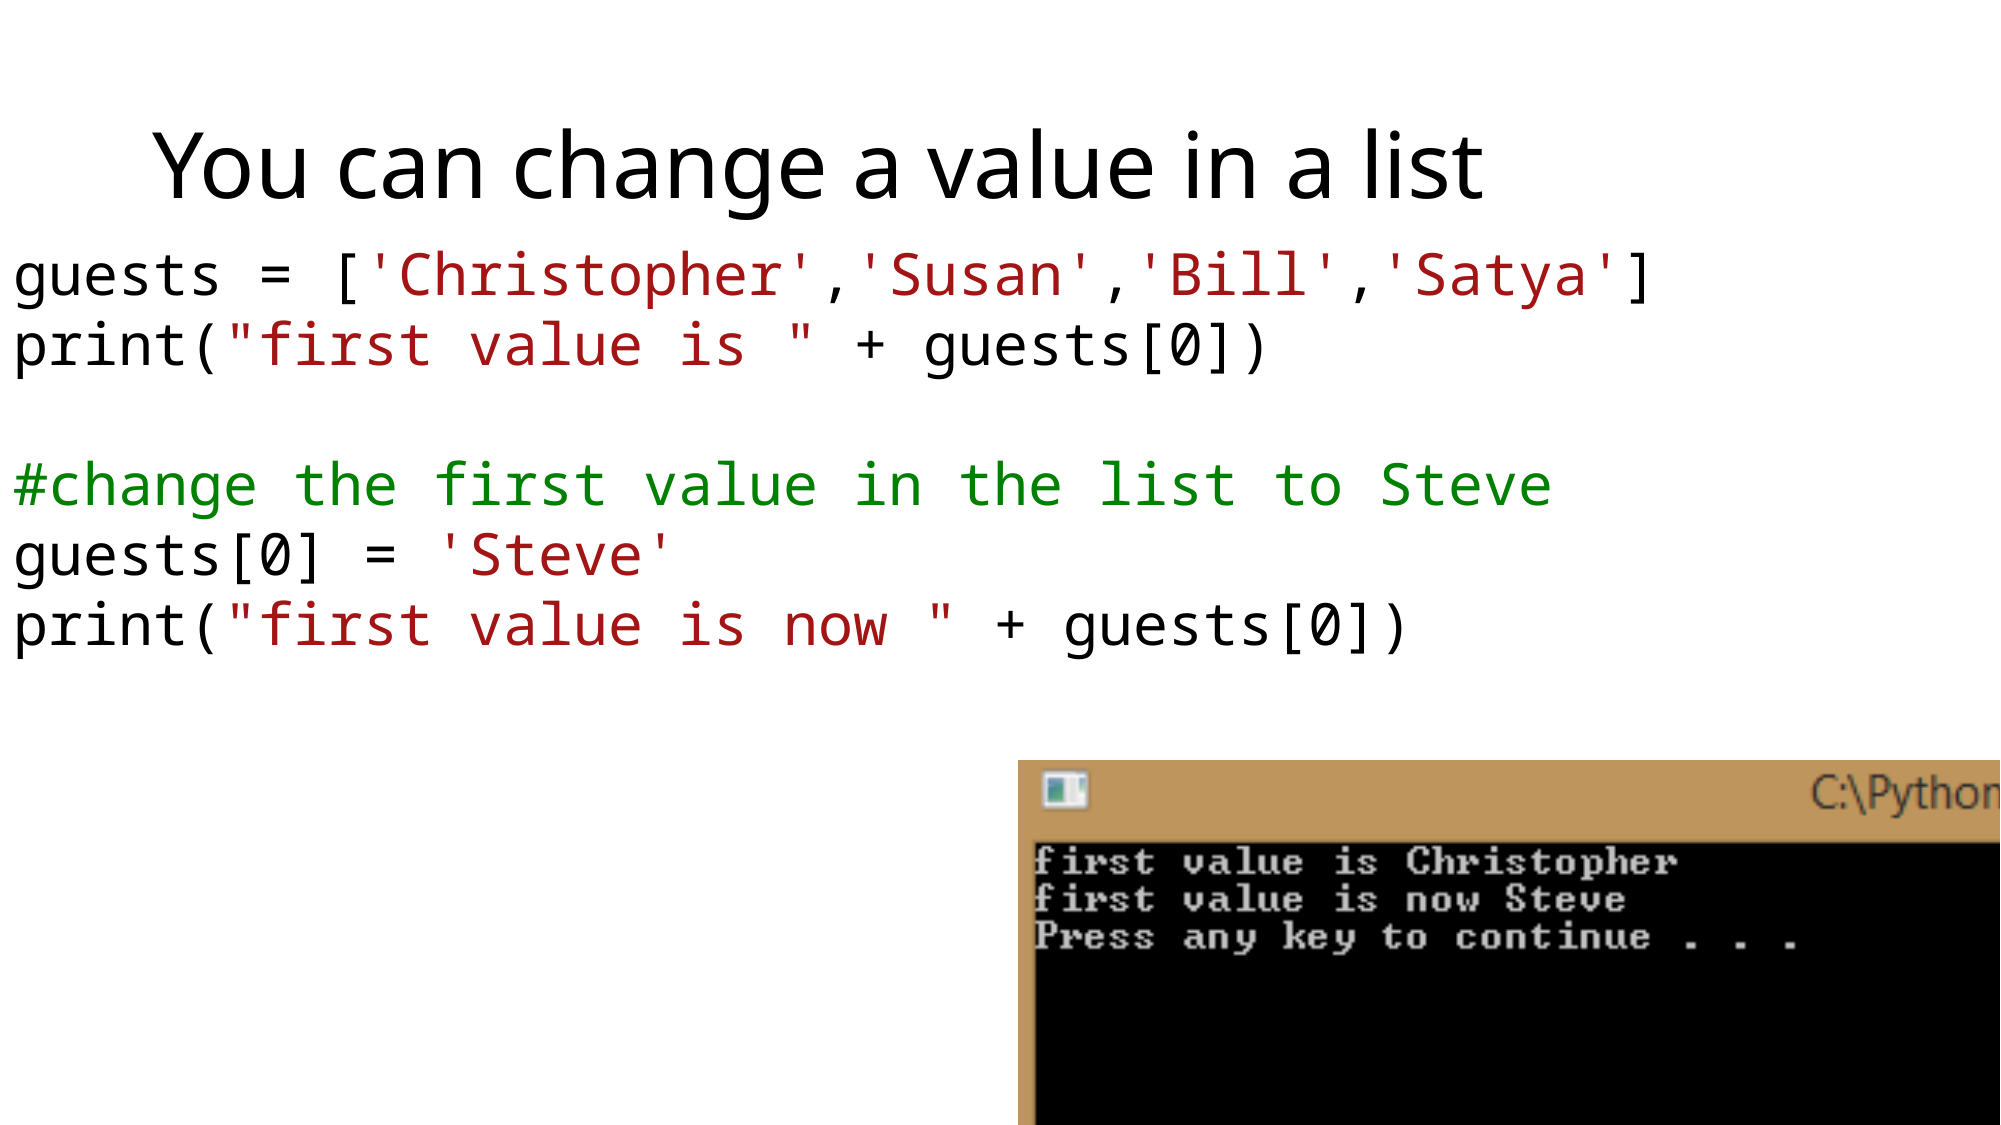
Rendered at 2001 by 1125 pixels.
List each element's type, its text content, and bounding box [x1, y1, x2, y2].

title You can change a value in a list [137, 59, 1863, 278]
picture [1018, 760, 2000, 1125]
text_box guests = ['Christopher','Susan','Bill','Satya'] print("first value is " + guests[0]) #change the first value in the list to Steve guests[0] = 'Steve' print("first value is now " + guests[0]) [0, 229, 1709, 665]
